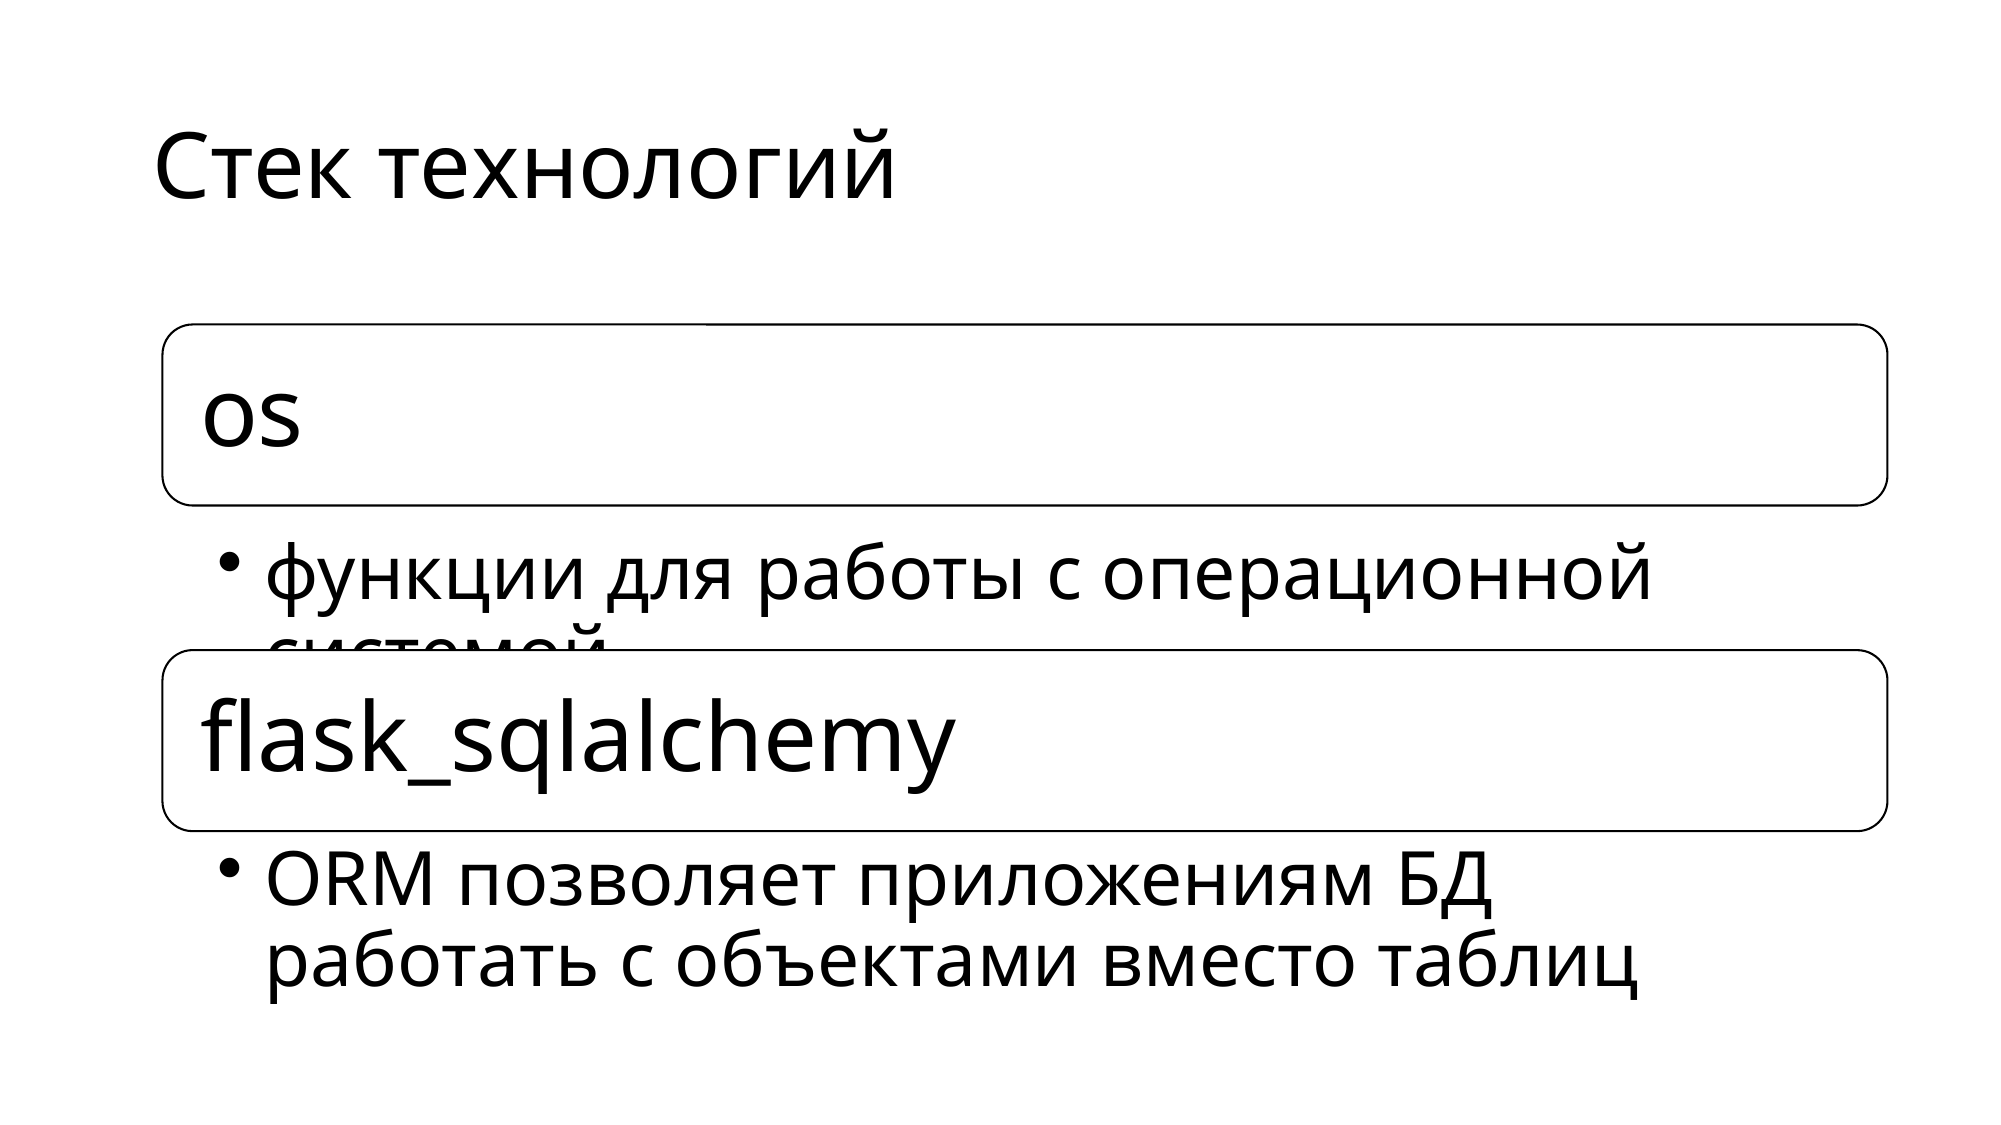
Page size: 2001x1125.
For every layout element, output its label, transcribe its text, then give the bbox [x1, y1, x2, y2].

title Стек технологий [137, 59, 1863, 278]
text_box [162, 324, 1888, 1039]
